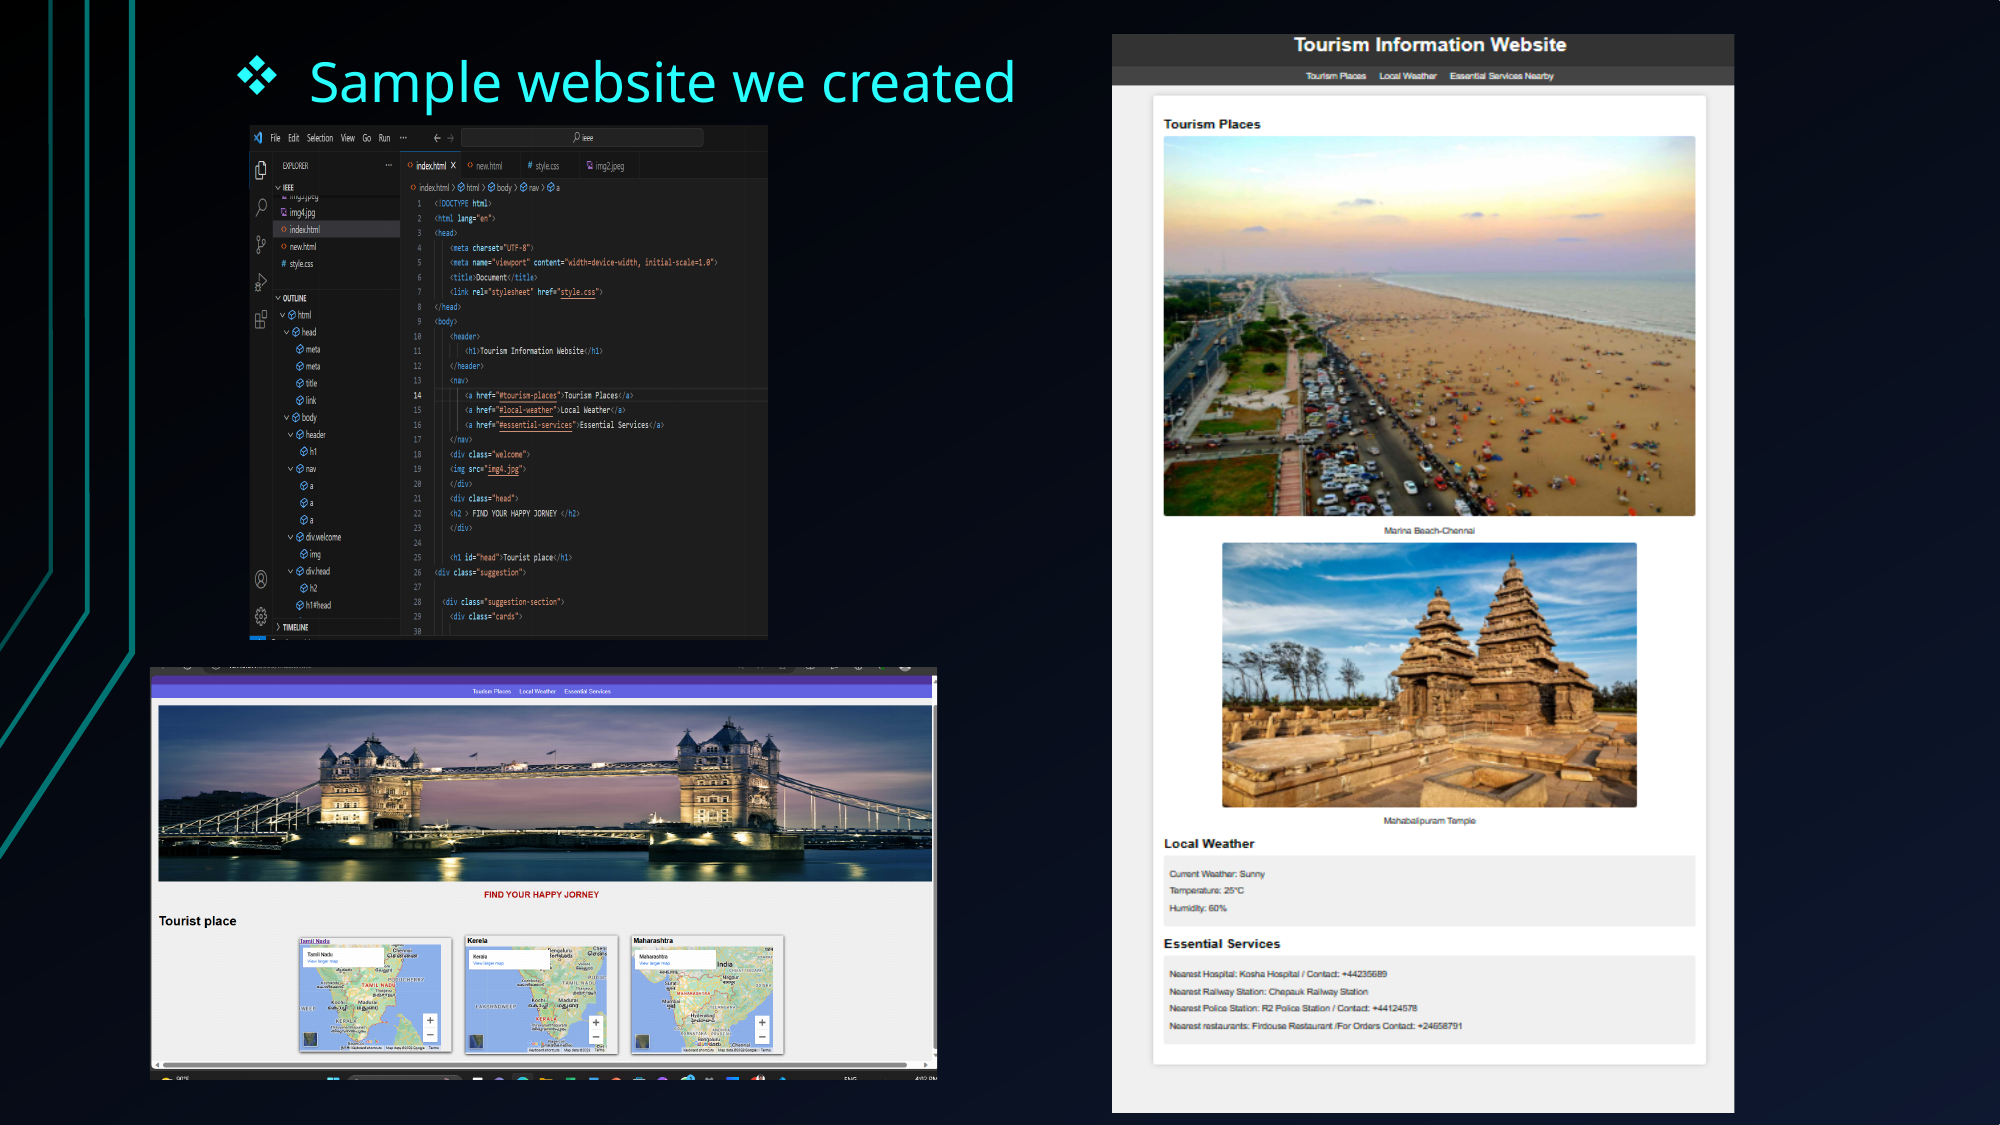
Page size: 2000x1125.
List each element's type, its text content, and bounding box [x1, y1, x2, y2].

title Sample website we created [212, 45, 1109, 125]
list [249, 124, 769, 640]
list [149, 667, 938, 1081]
picture [1111, 33, 1735, 1113]
